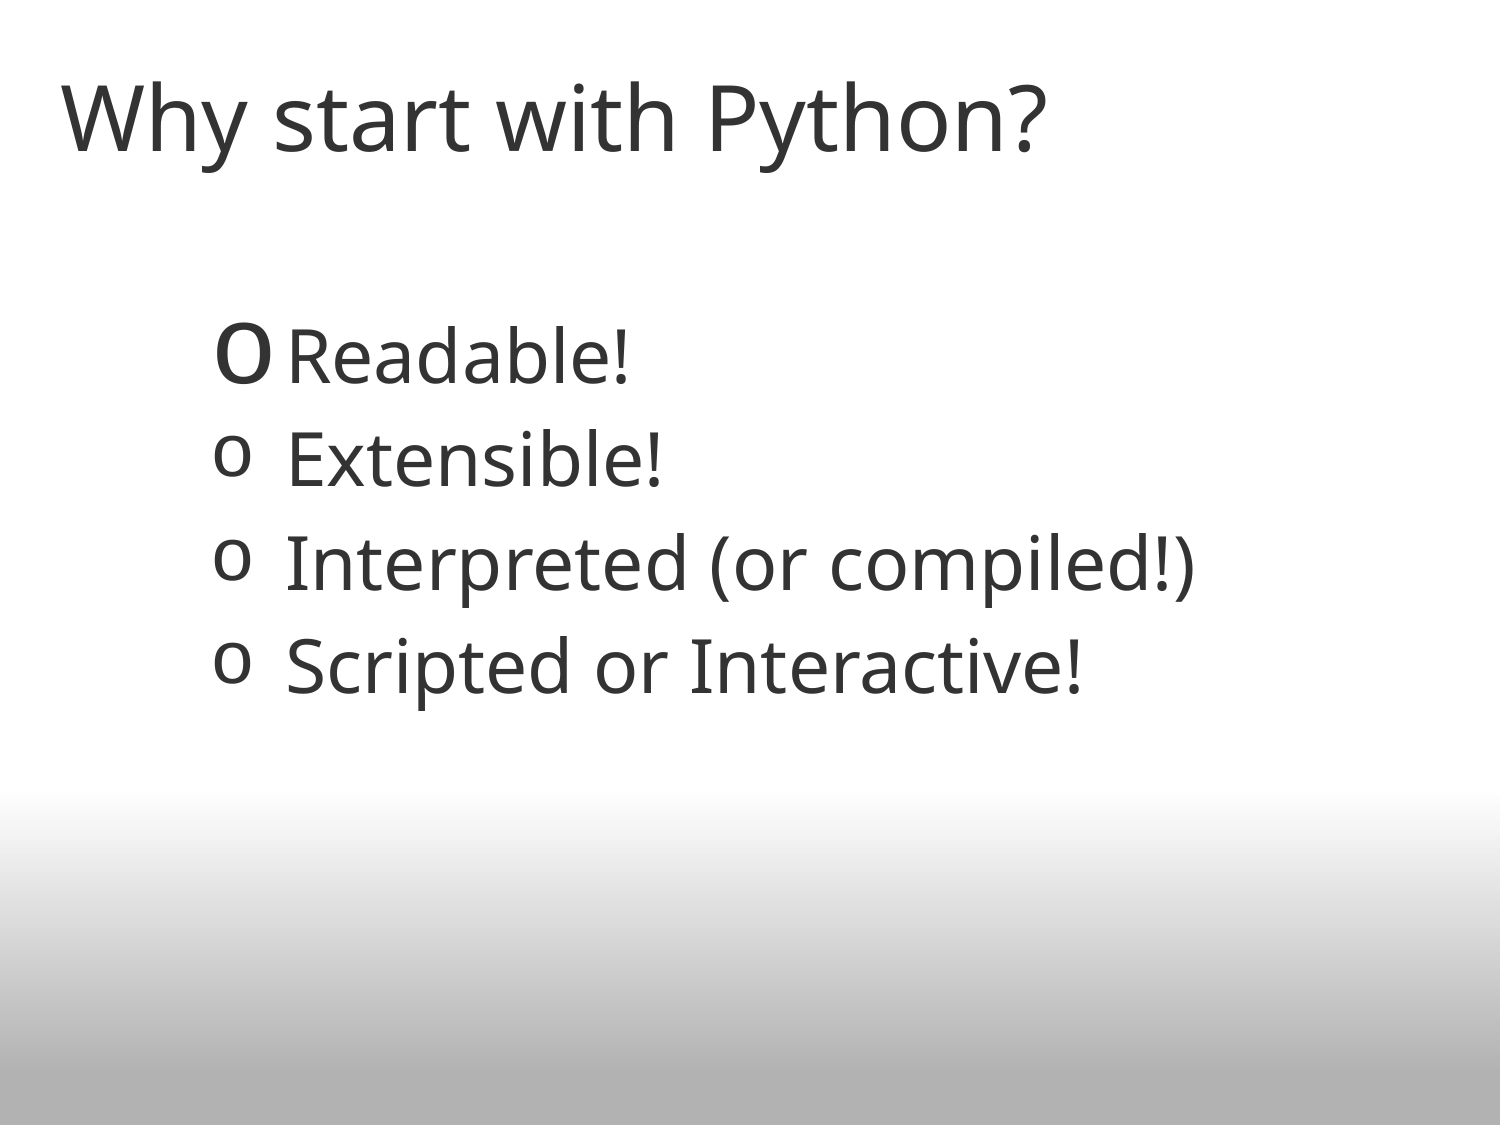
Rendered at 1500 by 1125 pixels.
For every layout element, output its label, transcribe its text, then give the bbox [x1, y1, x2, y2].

title Why start with Python? [45, 45, 1455, 180]
list Readable! Extensible! Interpreted (or compiled!) Scripted or Interactive! [45, 219, 1455, 1094]
picture [0, 0, 1500, 1125]
